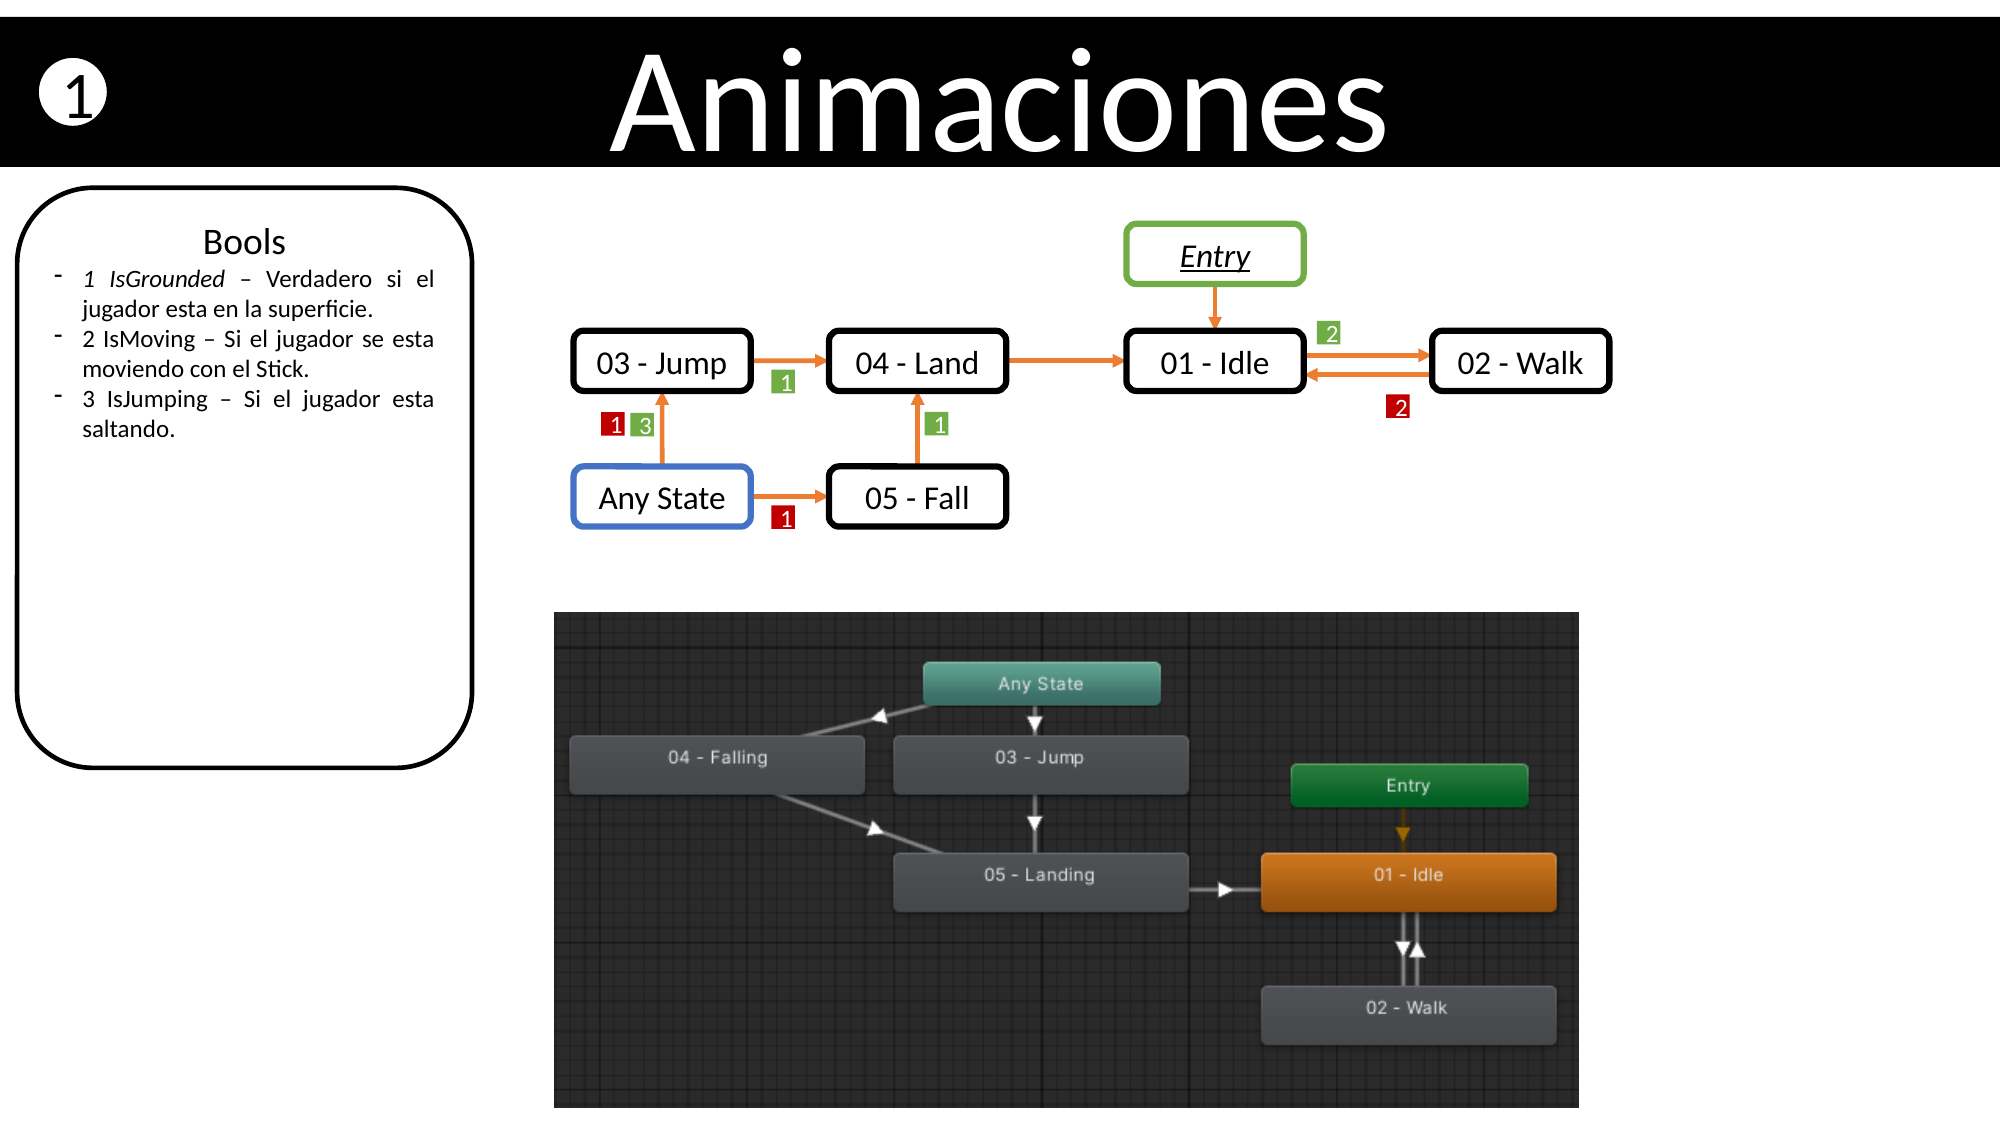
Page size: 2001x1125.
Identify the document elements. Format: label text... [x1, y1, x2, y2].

text_box Animaciones [0, 16, 2000, 168]
text_box 01 - Idle [1125, 329, 1305, 392]
text_box 02 - Walk [1431, 329, 1611, 392]
text_box 1 [34, 53, 111, 131]
text_box 05 - Fall [827, 465, 1008, 528]
text_box Any State [572, 465, 752, 528]
text_box 1 [924, 411, 949, 436]
text_box Bools 1 IsGrounded – Verdadero si el jugador esta en la superficie. 2 IsMoving – Si el jugador se esta moviendo con el Stick. 3 IsJumping – Si el jugador esta saltando. [16, 186, 474, 769]
text_box 2 [1316, 320, 1342, 345]
text_box 3 [629, 412, 655, 437]
text_box 1 [600, 411, 626, 437]
picture [554, 612, 1579, 1109]
text_box Entry [1125, 222, 1305, 286]
text_box 1 [770, 369, 796, 394]
text_box 2 [1385, 393, 1411, 419]
text_box 04 - Land [827, 329, 1008, 392]
text_box 03 - Jump [572, 329, 752, 392]
text_box 1 [770, 504, 796, 530]
